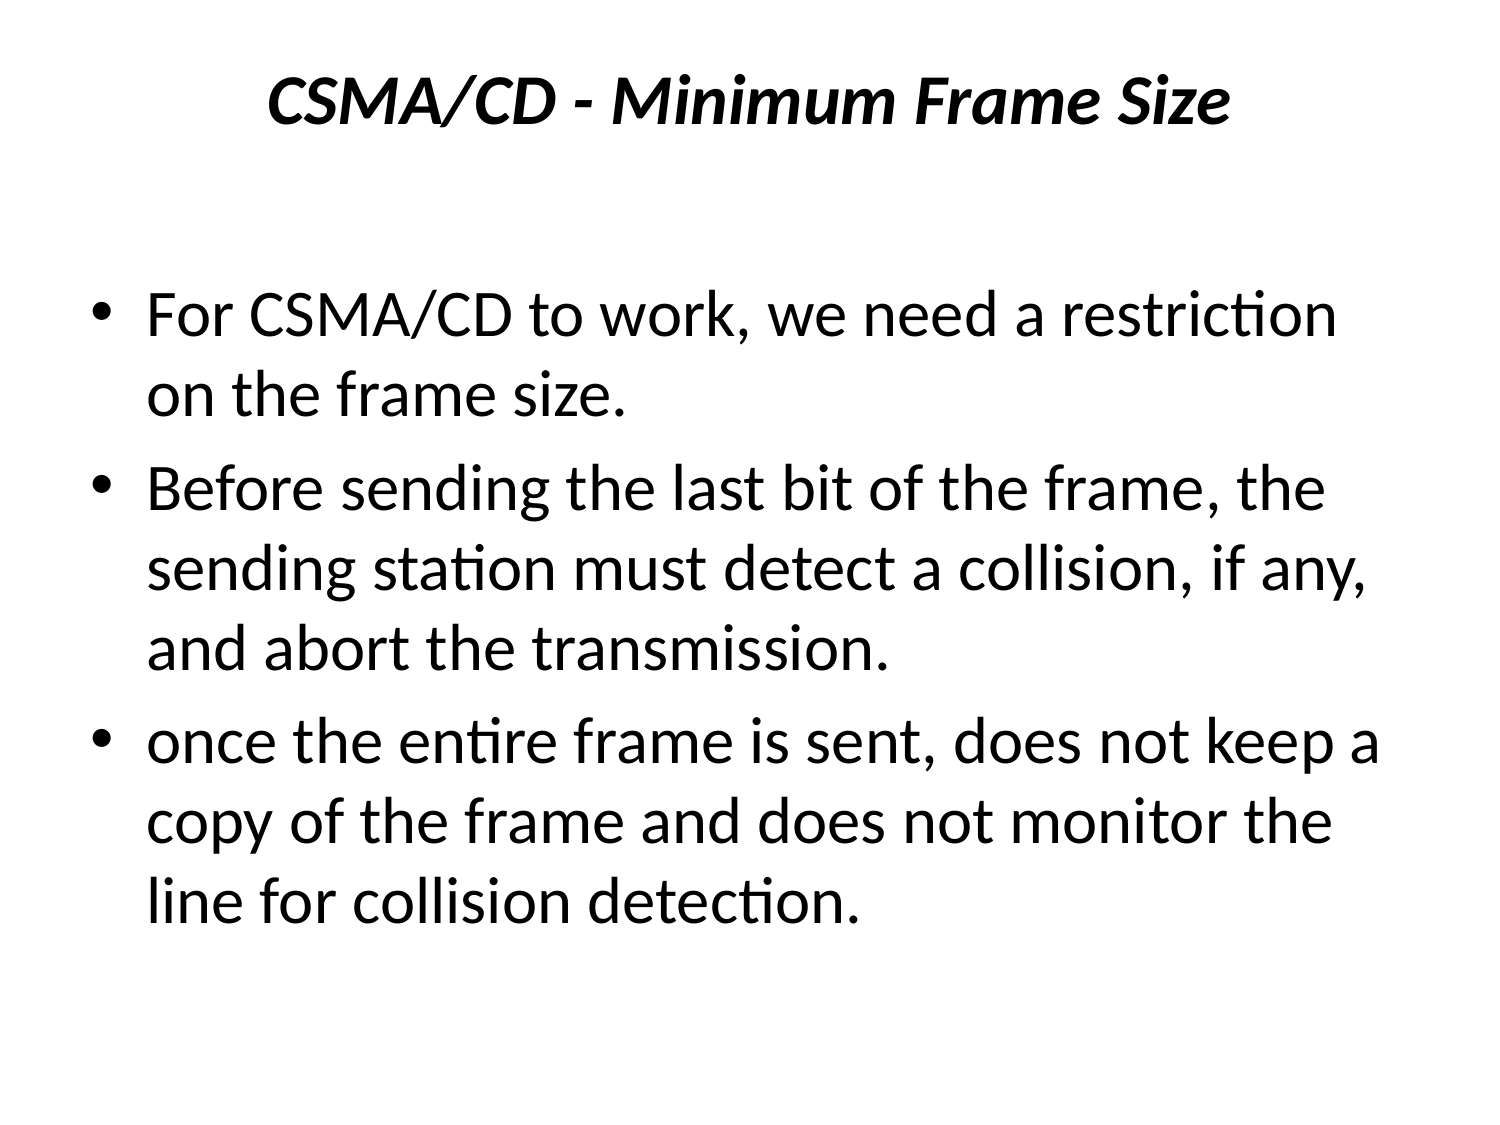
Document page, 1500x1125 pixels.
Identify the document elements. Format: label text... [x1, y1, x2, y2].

title CSMA/CD - Minimum Frame Size [75, 45, 1425, 233]
list For CSMA/CD to work, we need a restriction on the frame size. Before sending the last bit of the frame, the sending station must detect a collision, if any, and abort the transmission. once the entire frame is sent, does not keep a copy of the frame and does not monitor the line for collision detection. [75, 262, 1425, 1005]
